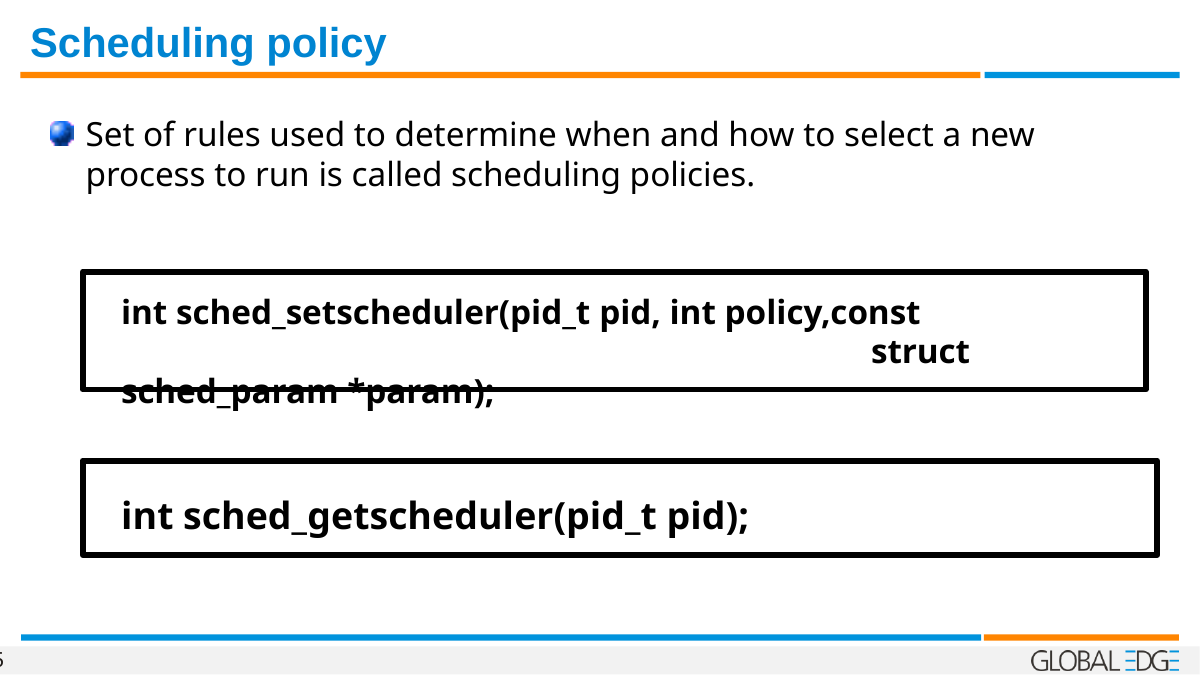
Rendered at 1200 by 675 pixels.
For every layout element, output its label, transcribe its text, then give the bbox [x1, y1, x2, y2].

text_box [82, 460, 1158, 556]
text_box int sched_getscheduler(pid_t pid); [106, 484, 1122, 588]
picture [50, 121, 74, 146]
text_box Set of rules used to determine when and how to select a new process to run is called scheduling policies. [35, 106, 1155, 675]
text_box int sched_setscheduler(pid_t pid, int policy,const struct sched_param *param); [106, 283, 1146, 416]
text_box Scheduling policy [30, 0, 1110, 97]
text_box [82, 271, 1146, 390]
picture [1155, 650, 1179, 671]
